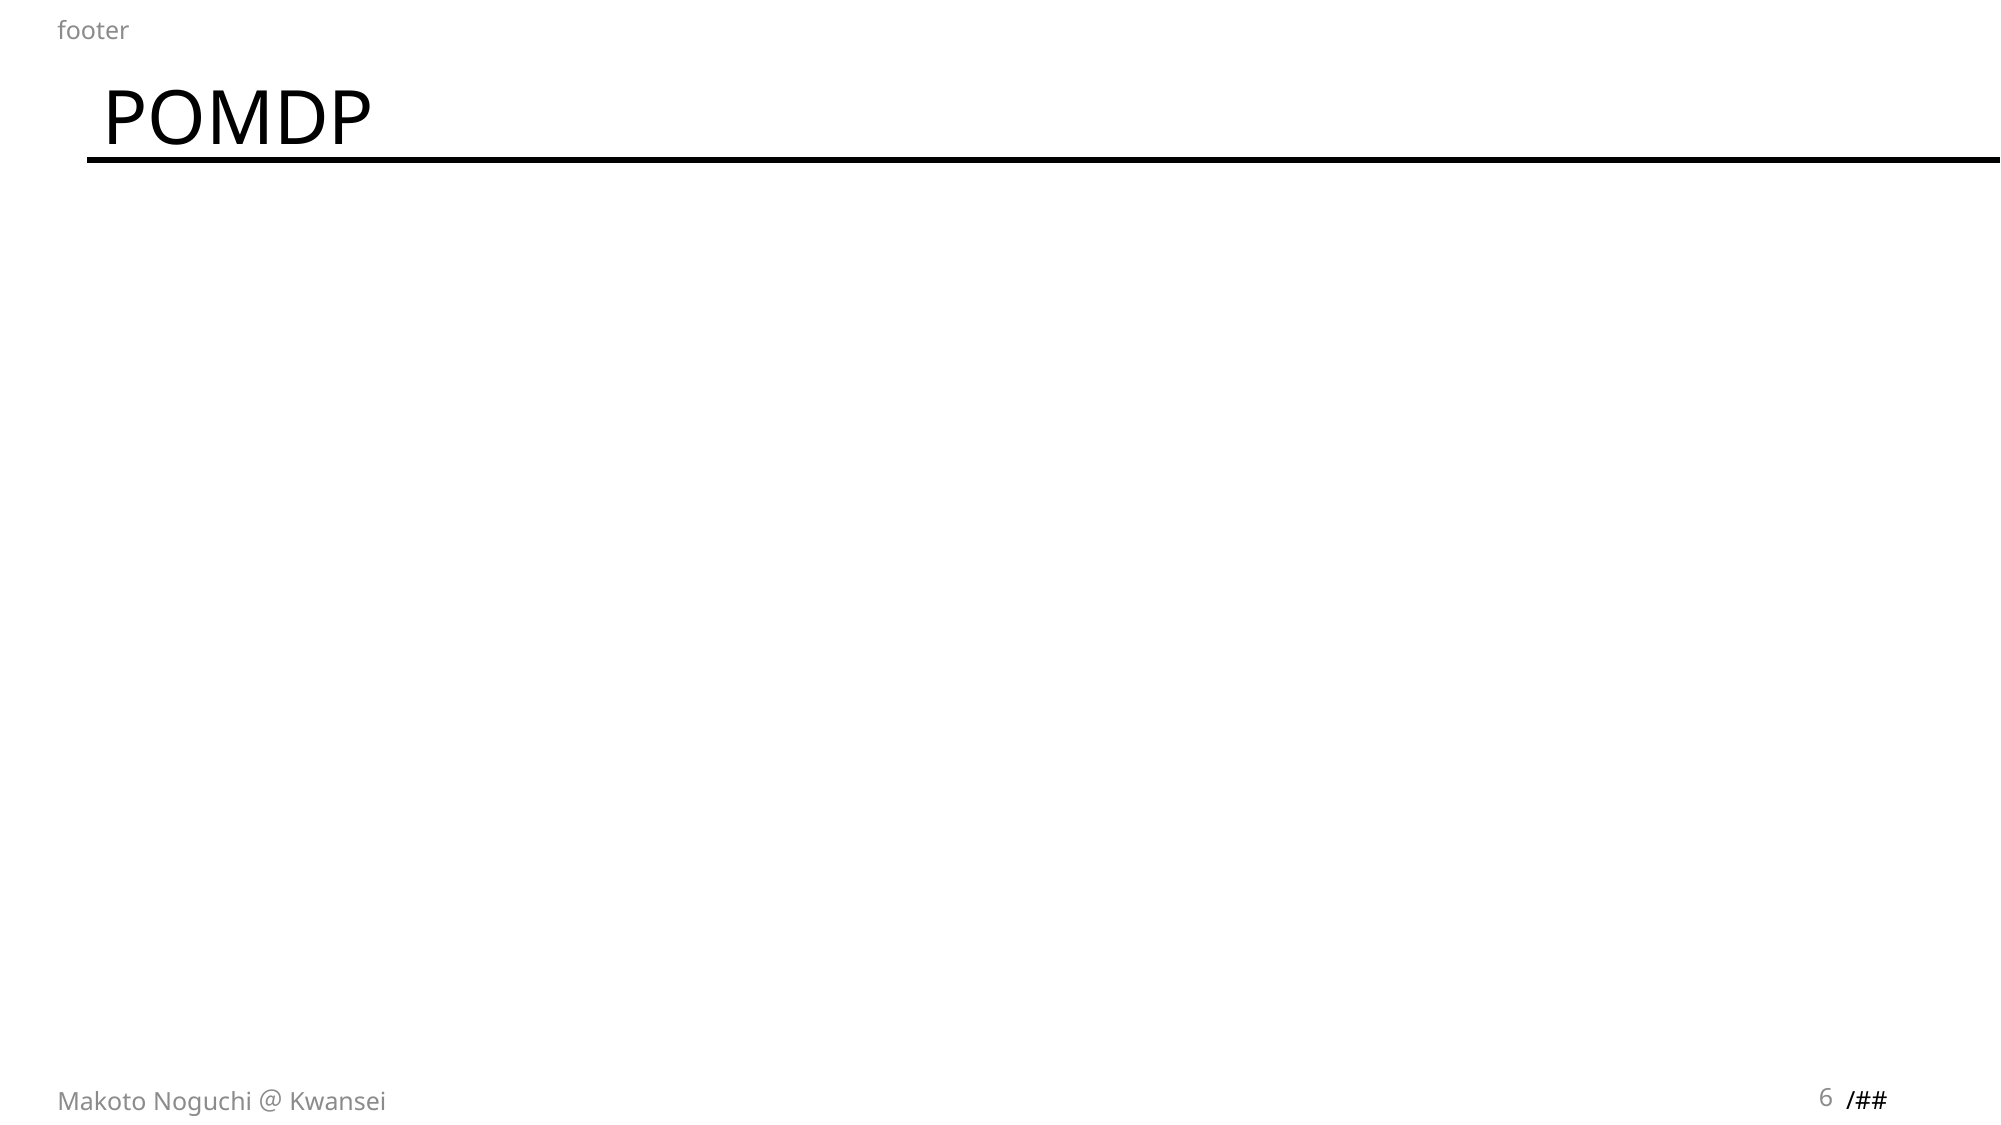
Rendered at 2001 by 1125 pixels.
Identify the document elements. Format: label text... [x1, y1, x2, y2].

slide_number 6 [1398, 1068, 1849, 1125]
title POMDP [87, 55, 1913, 187]
slide_number Makoto Noguchi＠Kwansei [42, 1070, 493, 1125]
footer footer [42, 0, 718, 60]
